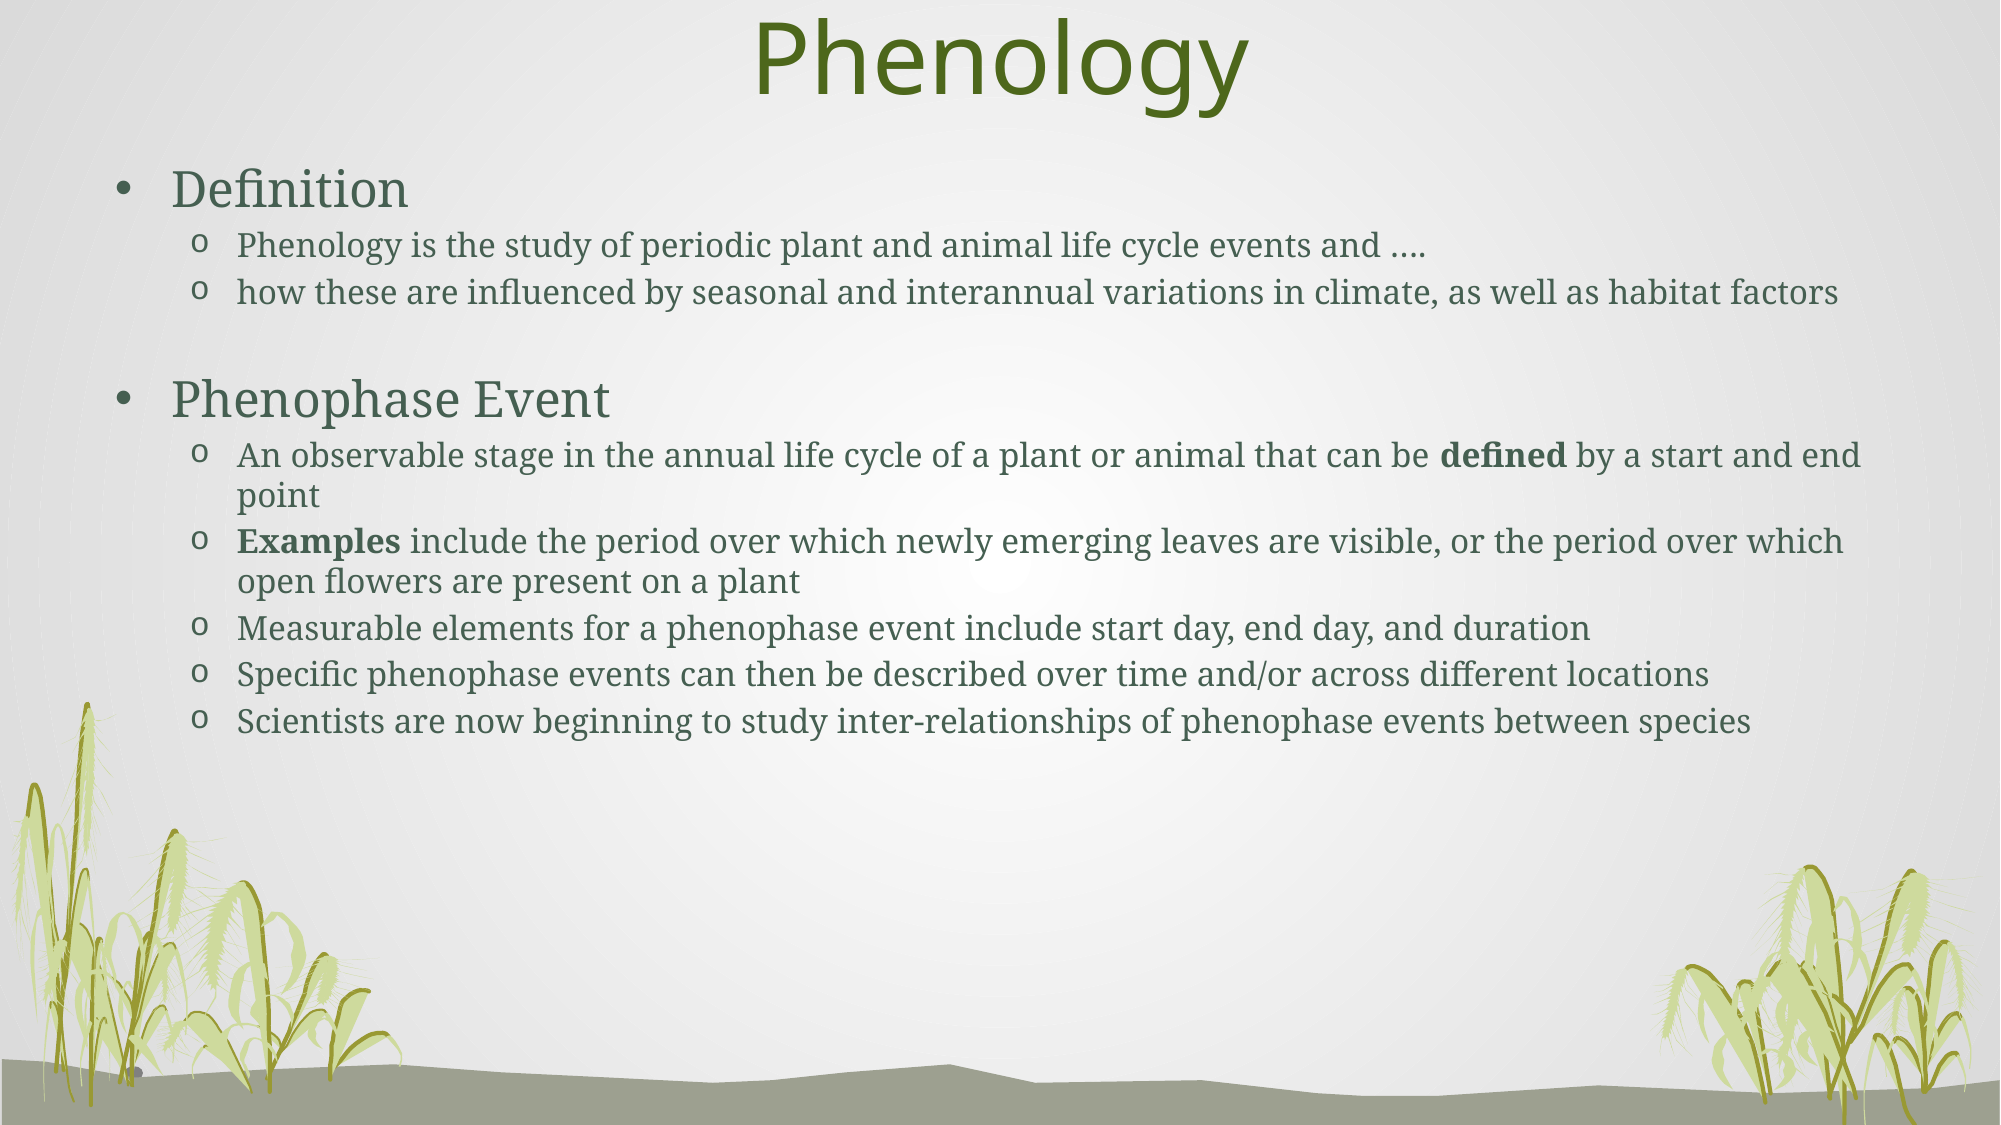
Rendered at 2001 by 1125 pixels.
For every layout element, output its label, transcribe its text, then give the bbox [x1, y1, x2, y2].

list Definition Phenology is the study of periodic plant and animal life cycle events and …. how these are influenced by seasonal and interannual variations in climate, as well as habitat factors Phenophase Event An observable stage in the annual life cycle of a plant or animal that can be defined by a start and end point Examples include the period over which newly emerging leaves are visible, or the period over which open flowers are present on a plant Measurable elements for a phenophase event include start day, end day, and duration Specific phenophase events can then be described over time and/or across different locations Scientists are now beginning to study inter-relationships of phenophase events between species [99, 149, 1900, 864]
title Phenology [99, 0, 1900, 122]
